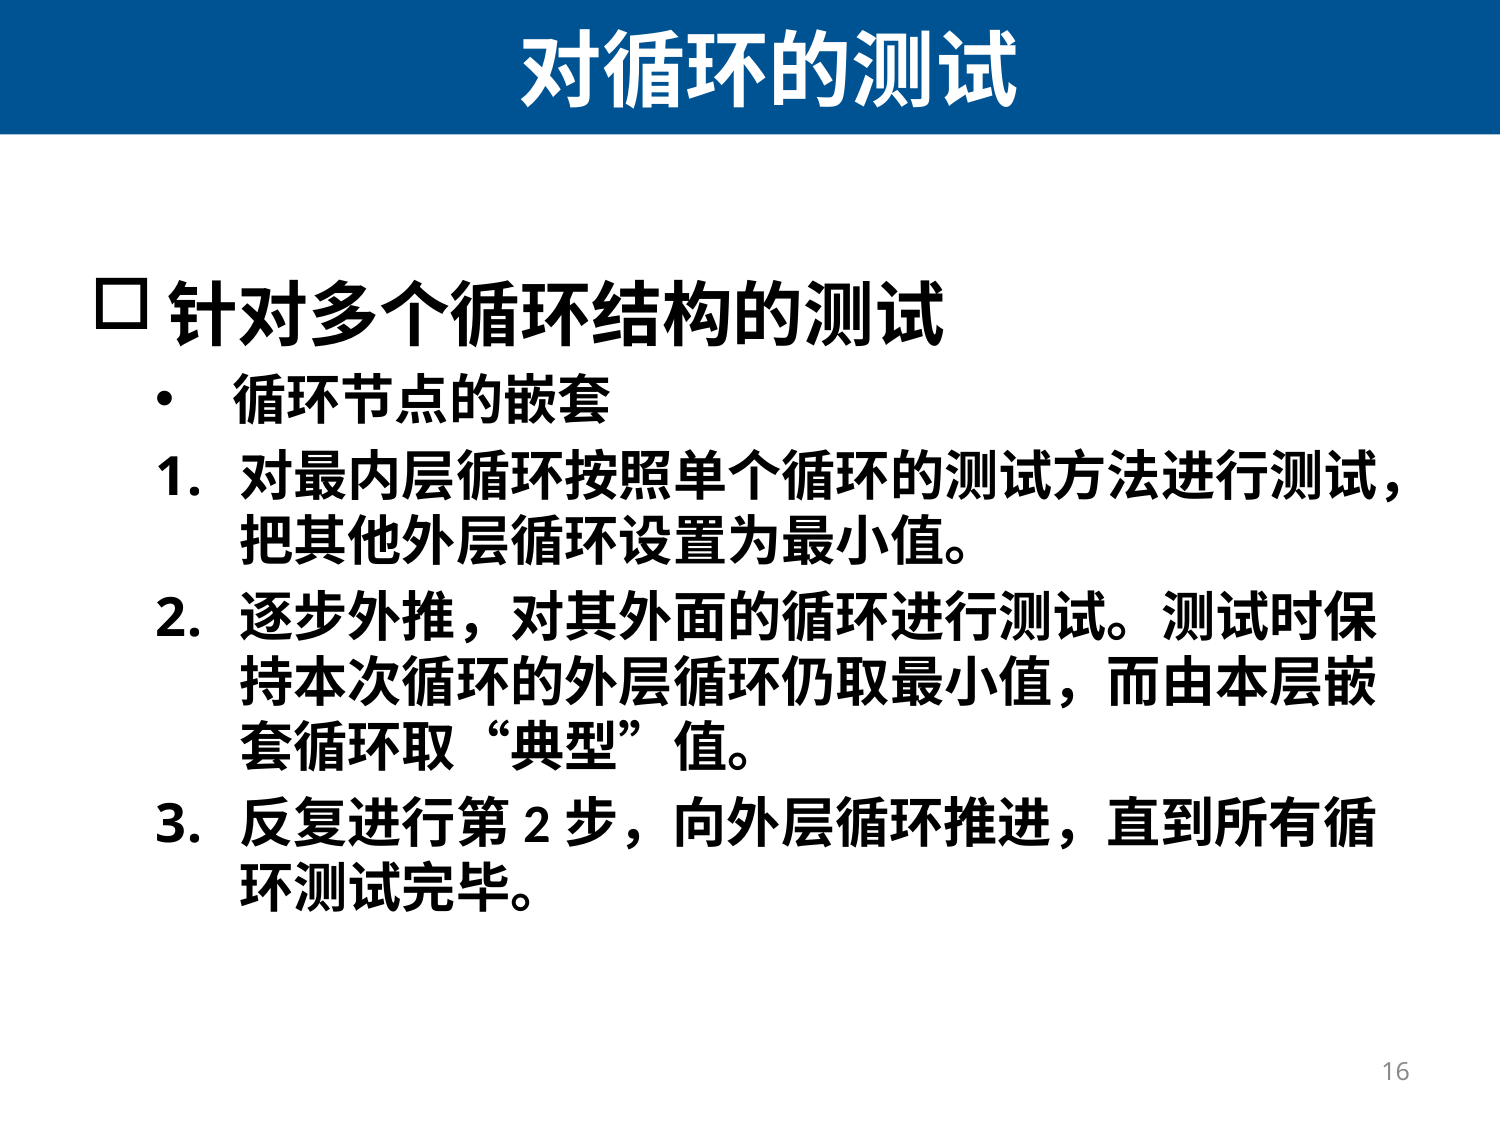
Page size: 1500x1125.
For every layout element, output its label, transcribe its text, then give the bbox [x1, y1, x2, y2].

slide_number 16 [1074, 1042, 1425, 1103]
title 对循环的测试 [0, 0, 1500, 135]
list 针对多个循环结构的测试 循环节点的嵌套 对最内层循环按照单个循环的测试方法进行测试，把其他外层循环设置为最小值。 逐步外推，对其外面的循环进行测试。测试时保持本次循环的外层循环仍取最小值，而由本层嵌套循环取“典型”值。 反复进行第2步，向外层循环推进，直到所有循环测试完毕。 [75, 262, 1425, 1005]
